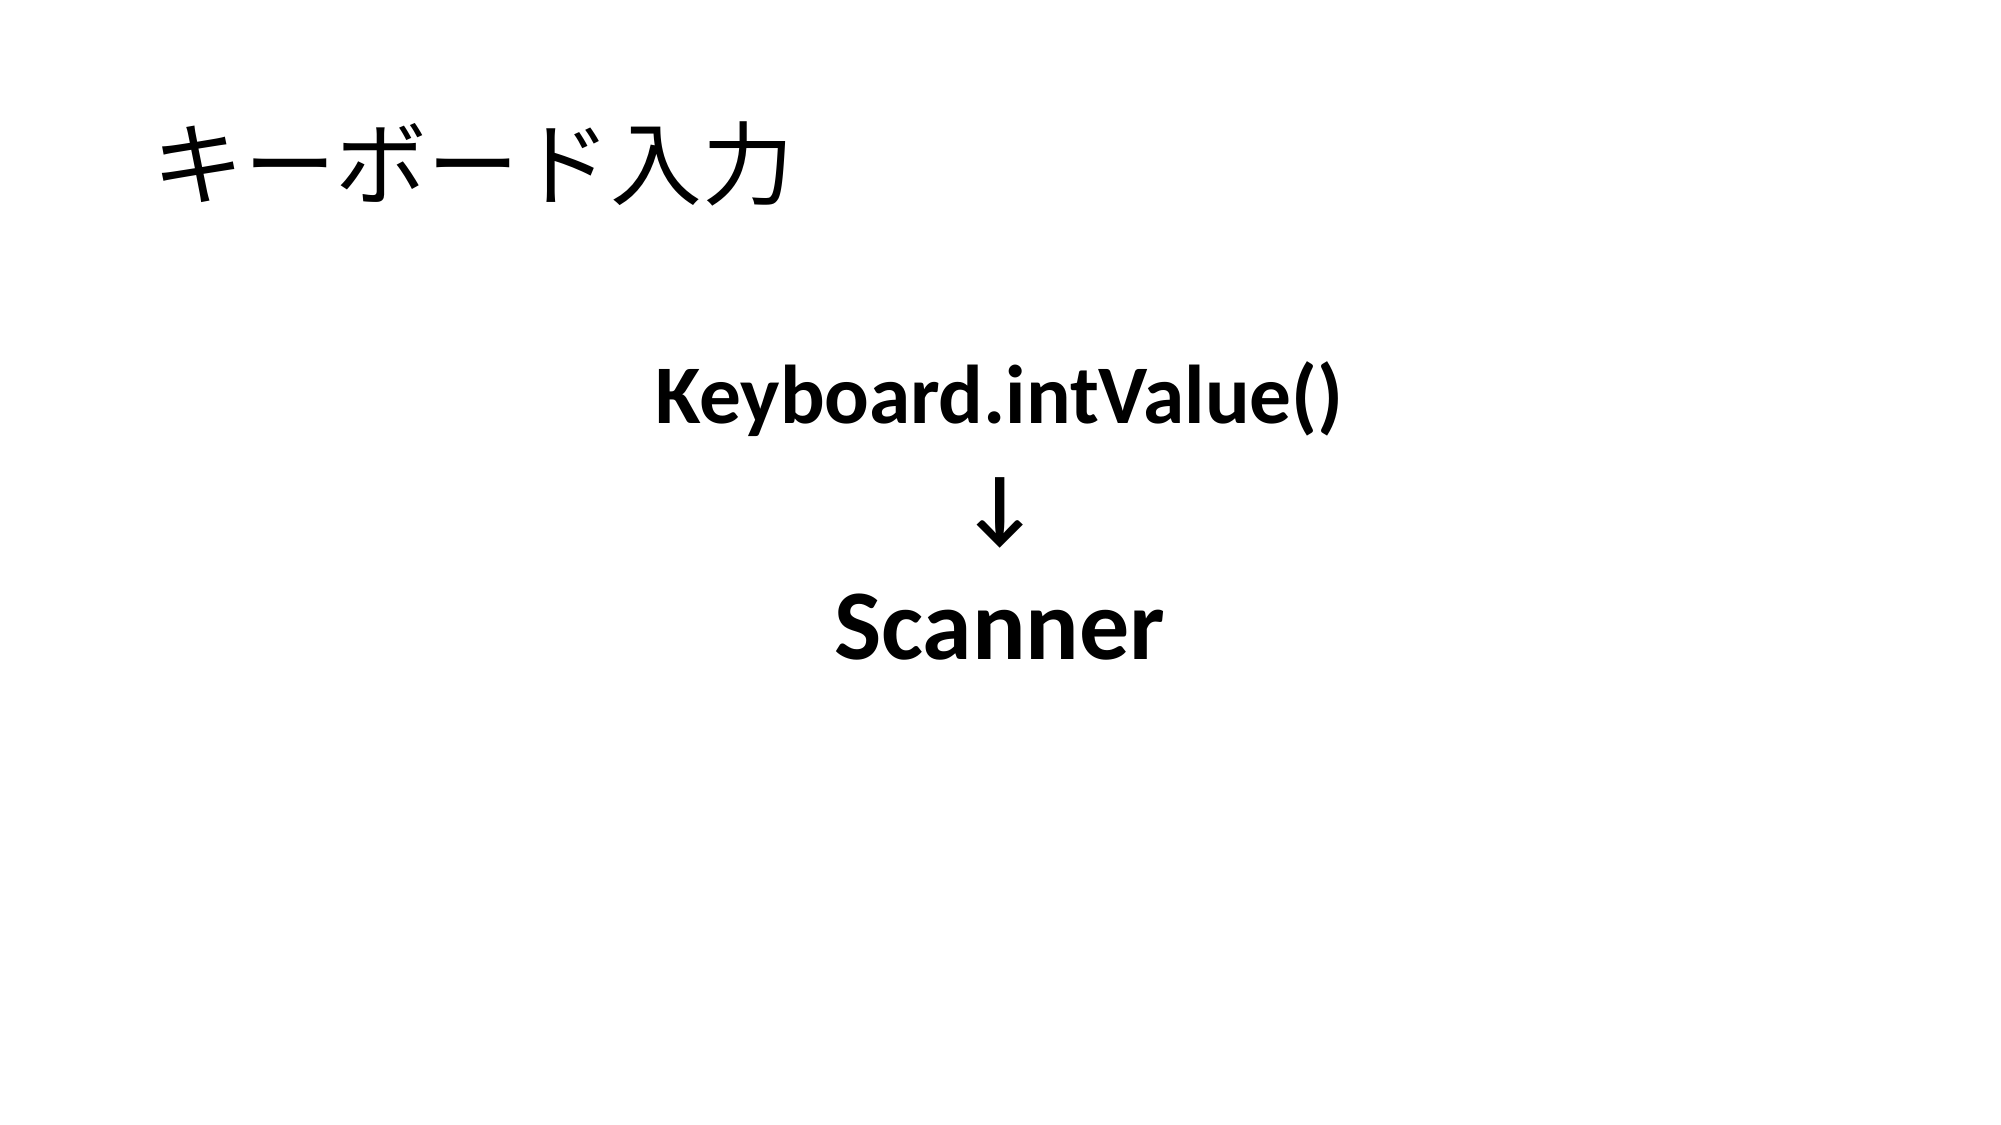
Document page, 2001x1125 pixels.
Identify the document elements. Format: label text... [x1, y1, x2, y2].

list Keyboard.intValue() ↓ Scanner [137, 299, 1863, 734]
title キーボード入力 [137, 59, 1863, 278]
